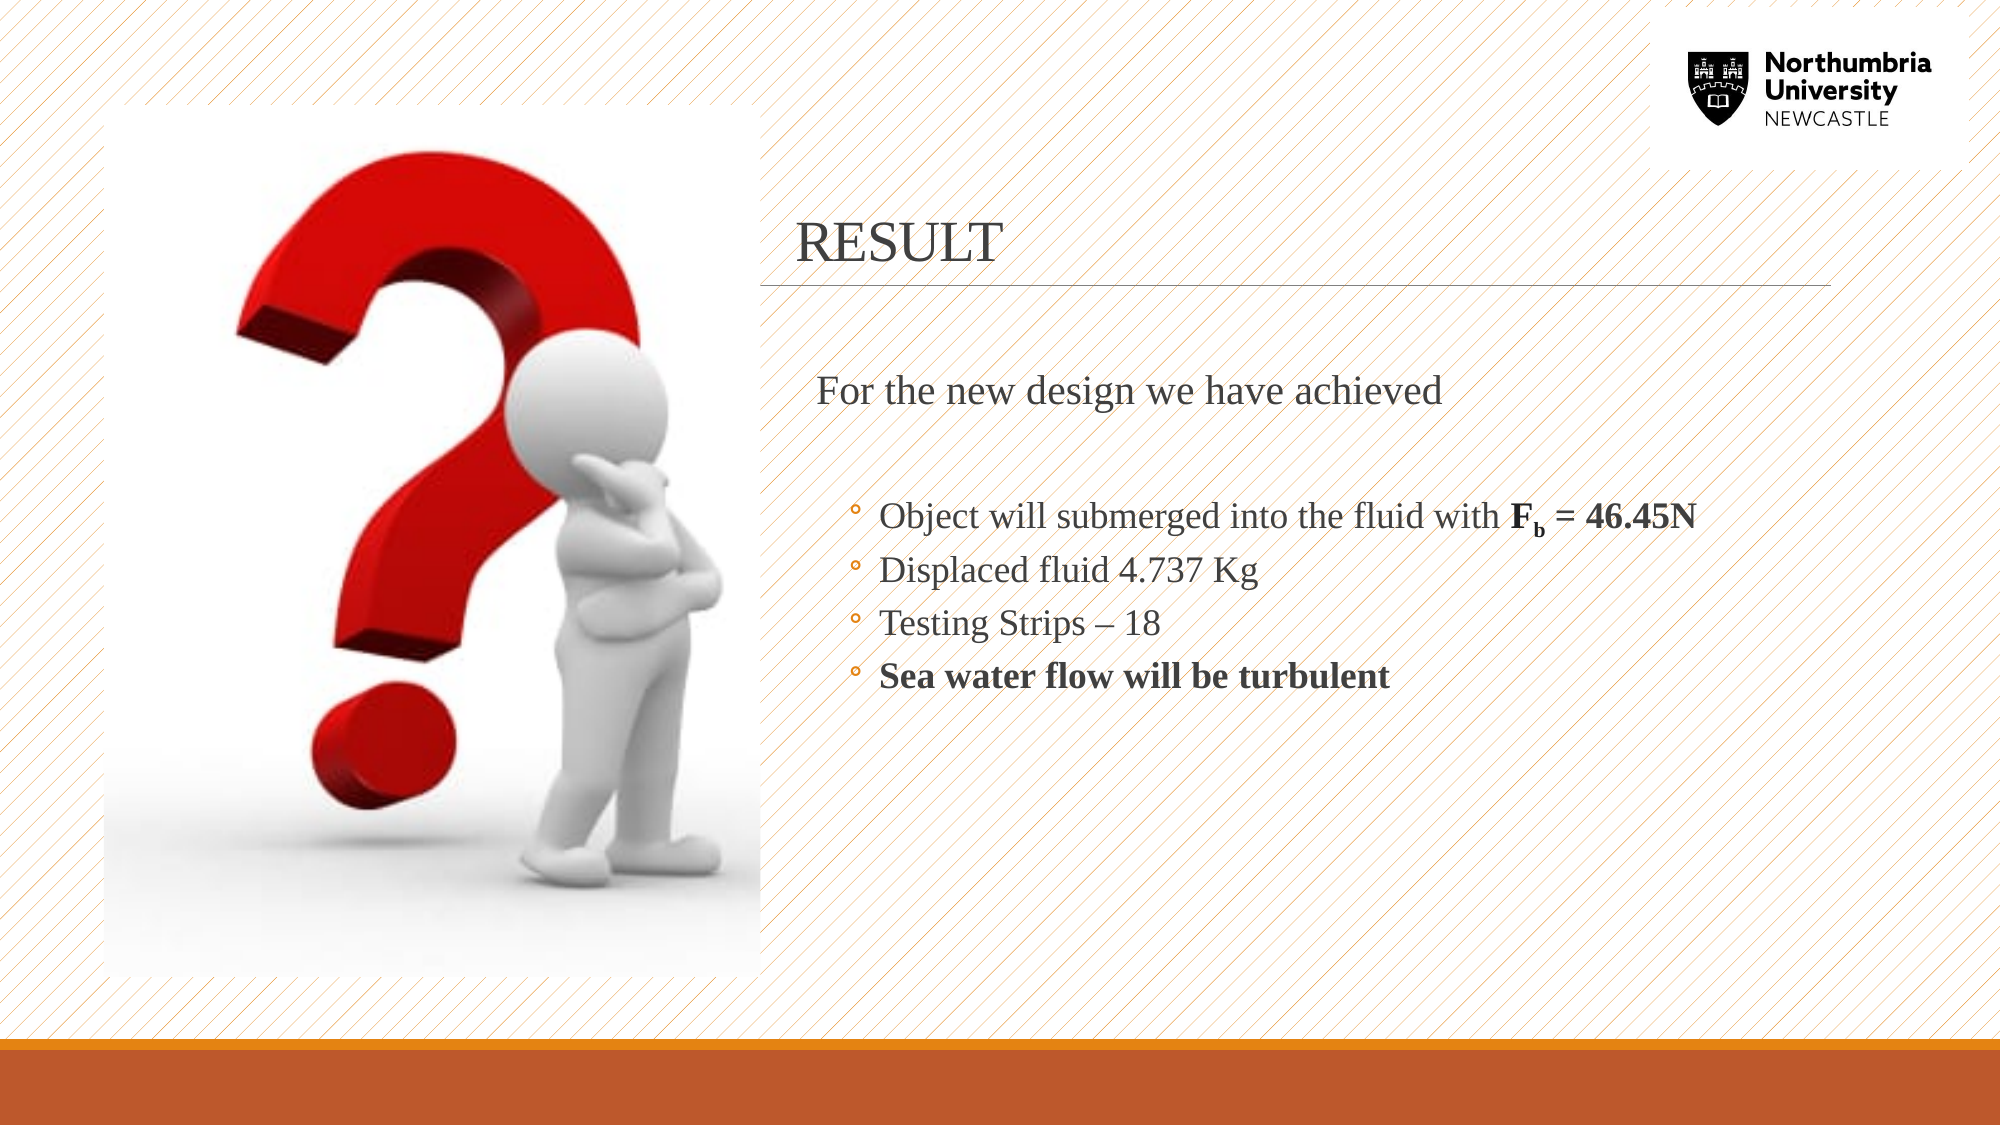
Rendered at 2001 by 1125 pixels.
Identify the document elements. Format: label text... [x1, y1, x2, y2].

picture [1649, 6, 1970, 170]
picture [103, 104, 761, 978]
list For the new design we have achieved Object will submerged into the fluid with Fb = 46.45N Displaced fluid 4.737 Kg Testing Strips – 18 Sea water flow will be turbulent [816, 360, 1895, 963]
title RESULT [780, 43, 1859, 282]
